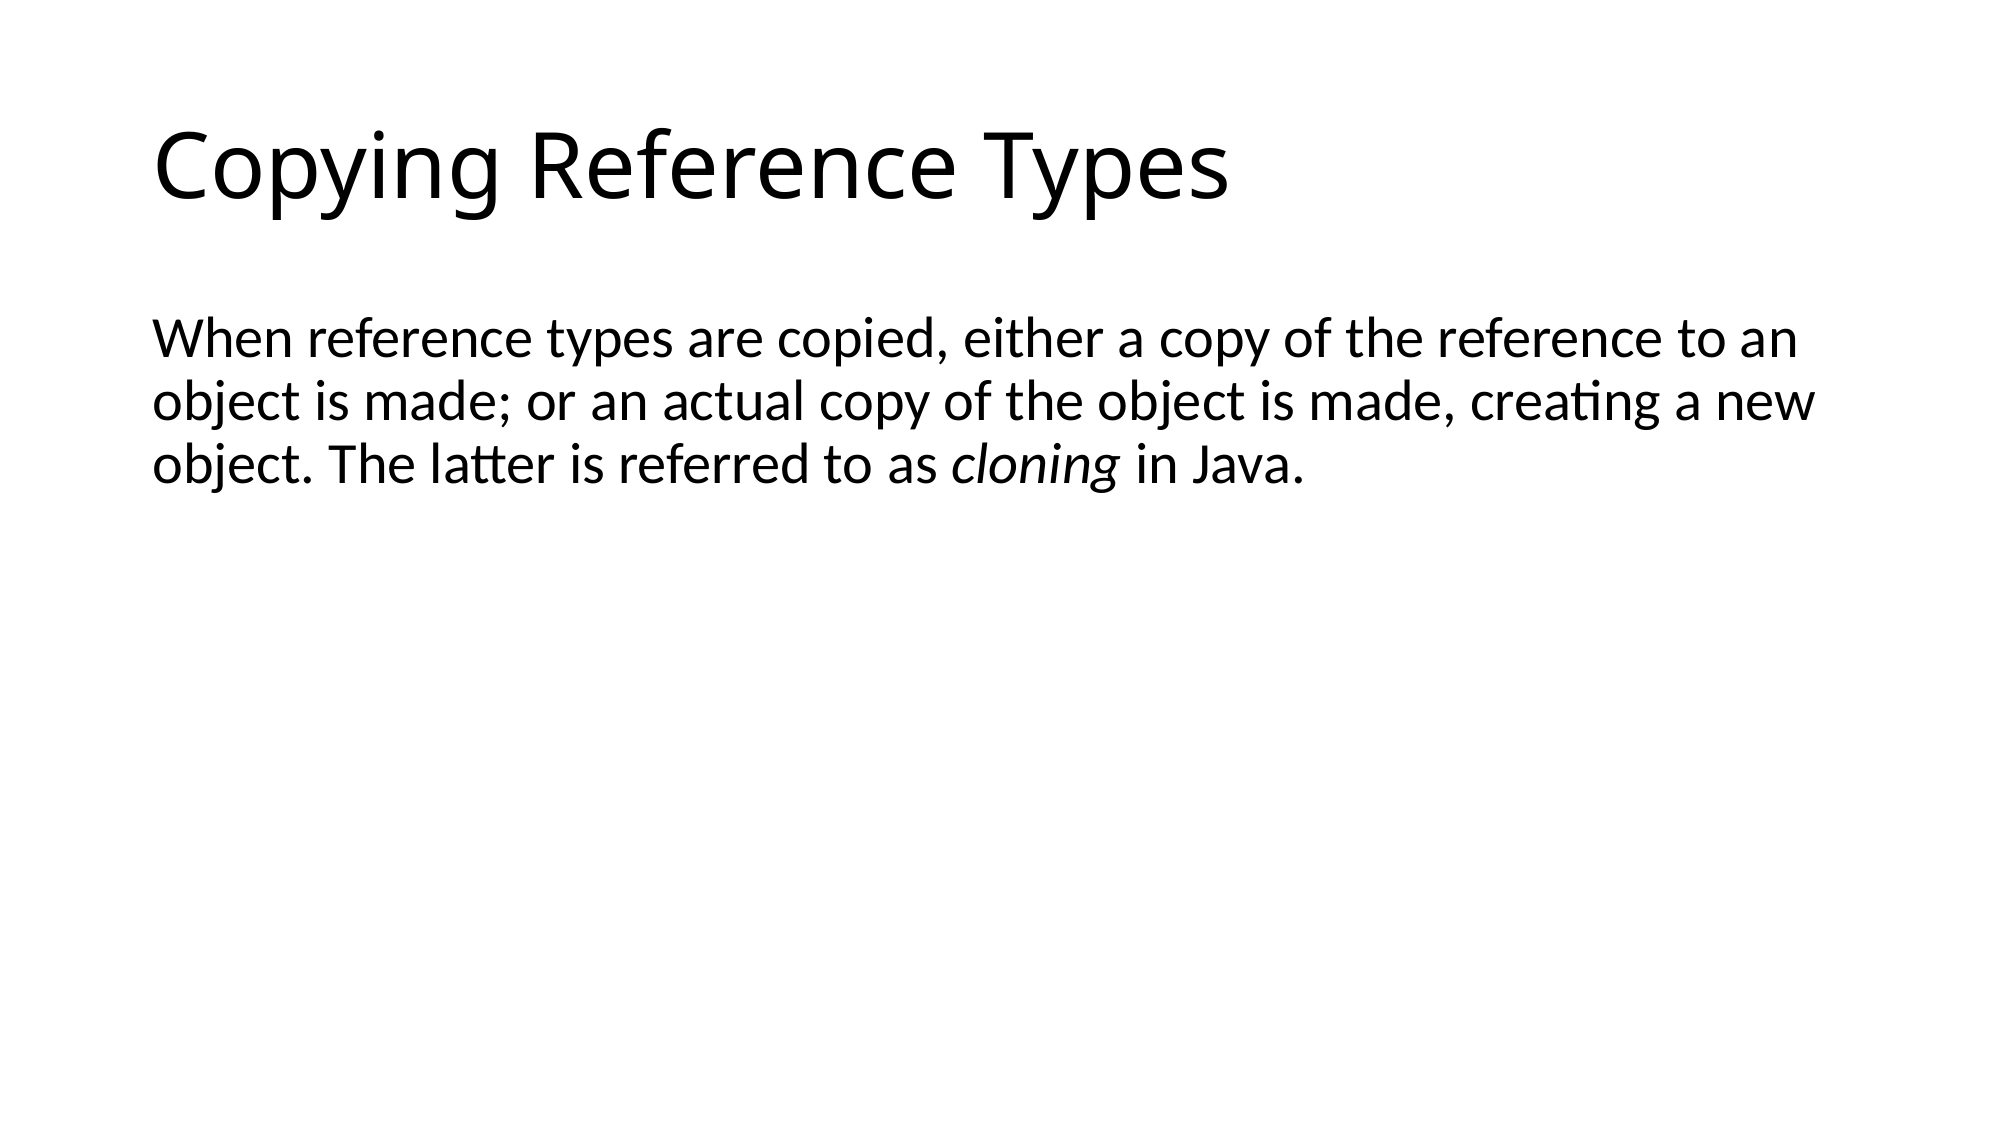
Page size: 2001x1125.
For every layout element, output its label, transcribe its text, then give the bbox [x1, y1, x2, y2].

list When reference types are copied, either a copy of the reference to an object is made; or an actual copy of the object is made, creating a new object. The latter is referred to as cloning in Java. [137, 299, 1863, 1014]
title Copying Reference Types [137, 59, 1863, 278]
